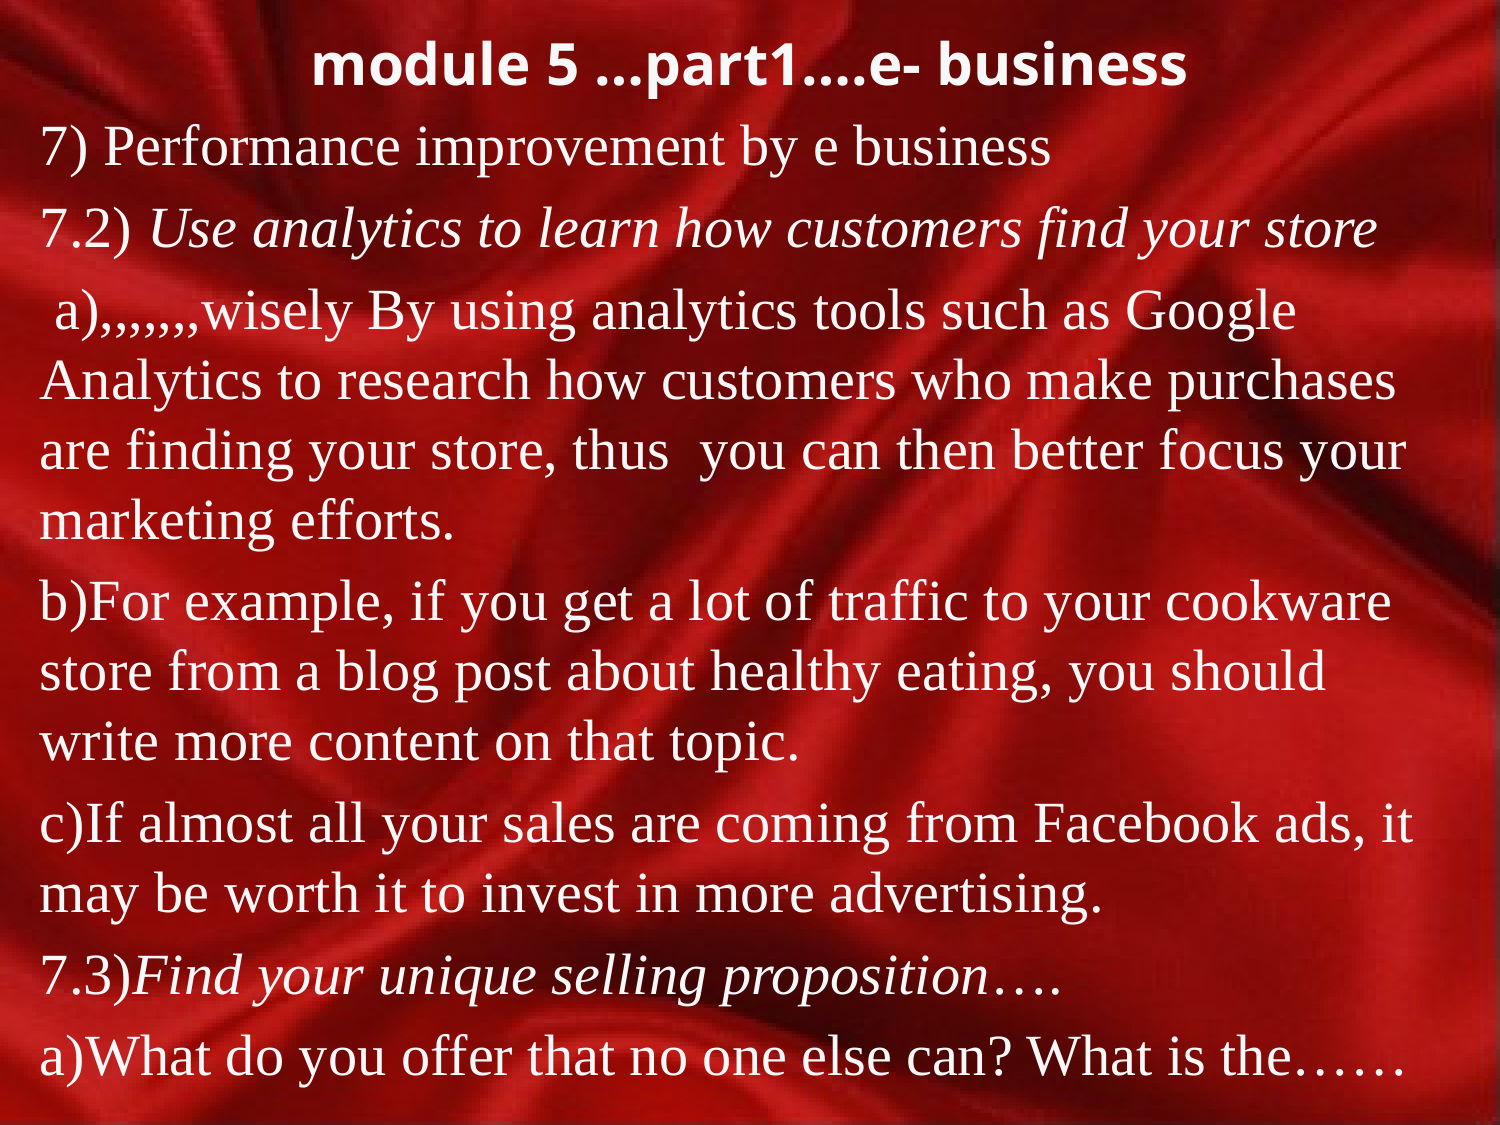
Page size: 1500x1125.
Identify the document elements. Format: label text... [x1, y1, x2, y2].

list 7) Performance improvement by e business 7.2) Use analytics to learn how customers find your store a),,,,,,,wisely By using analytics tools such as Google Analytics to research how customers who make purchases are finding your store, thus you can then better focus your marketing efforts. b)For example, if you get a lot of traffic to your cookware store from a blog post about healthy eating, you should write more content on that topic. c)If almost all your sales are coming from Facebook ads, it may be worth it to invest in more advertising. 7.3)Find your unique selling proposition…. a)What do you offer that no one else can? What is the…… [24, 99, 1475, 1125]
picture [0, 0, 1500, 1125]
title module 5 …part1….e- business [43, 24, 1457, 99]
